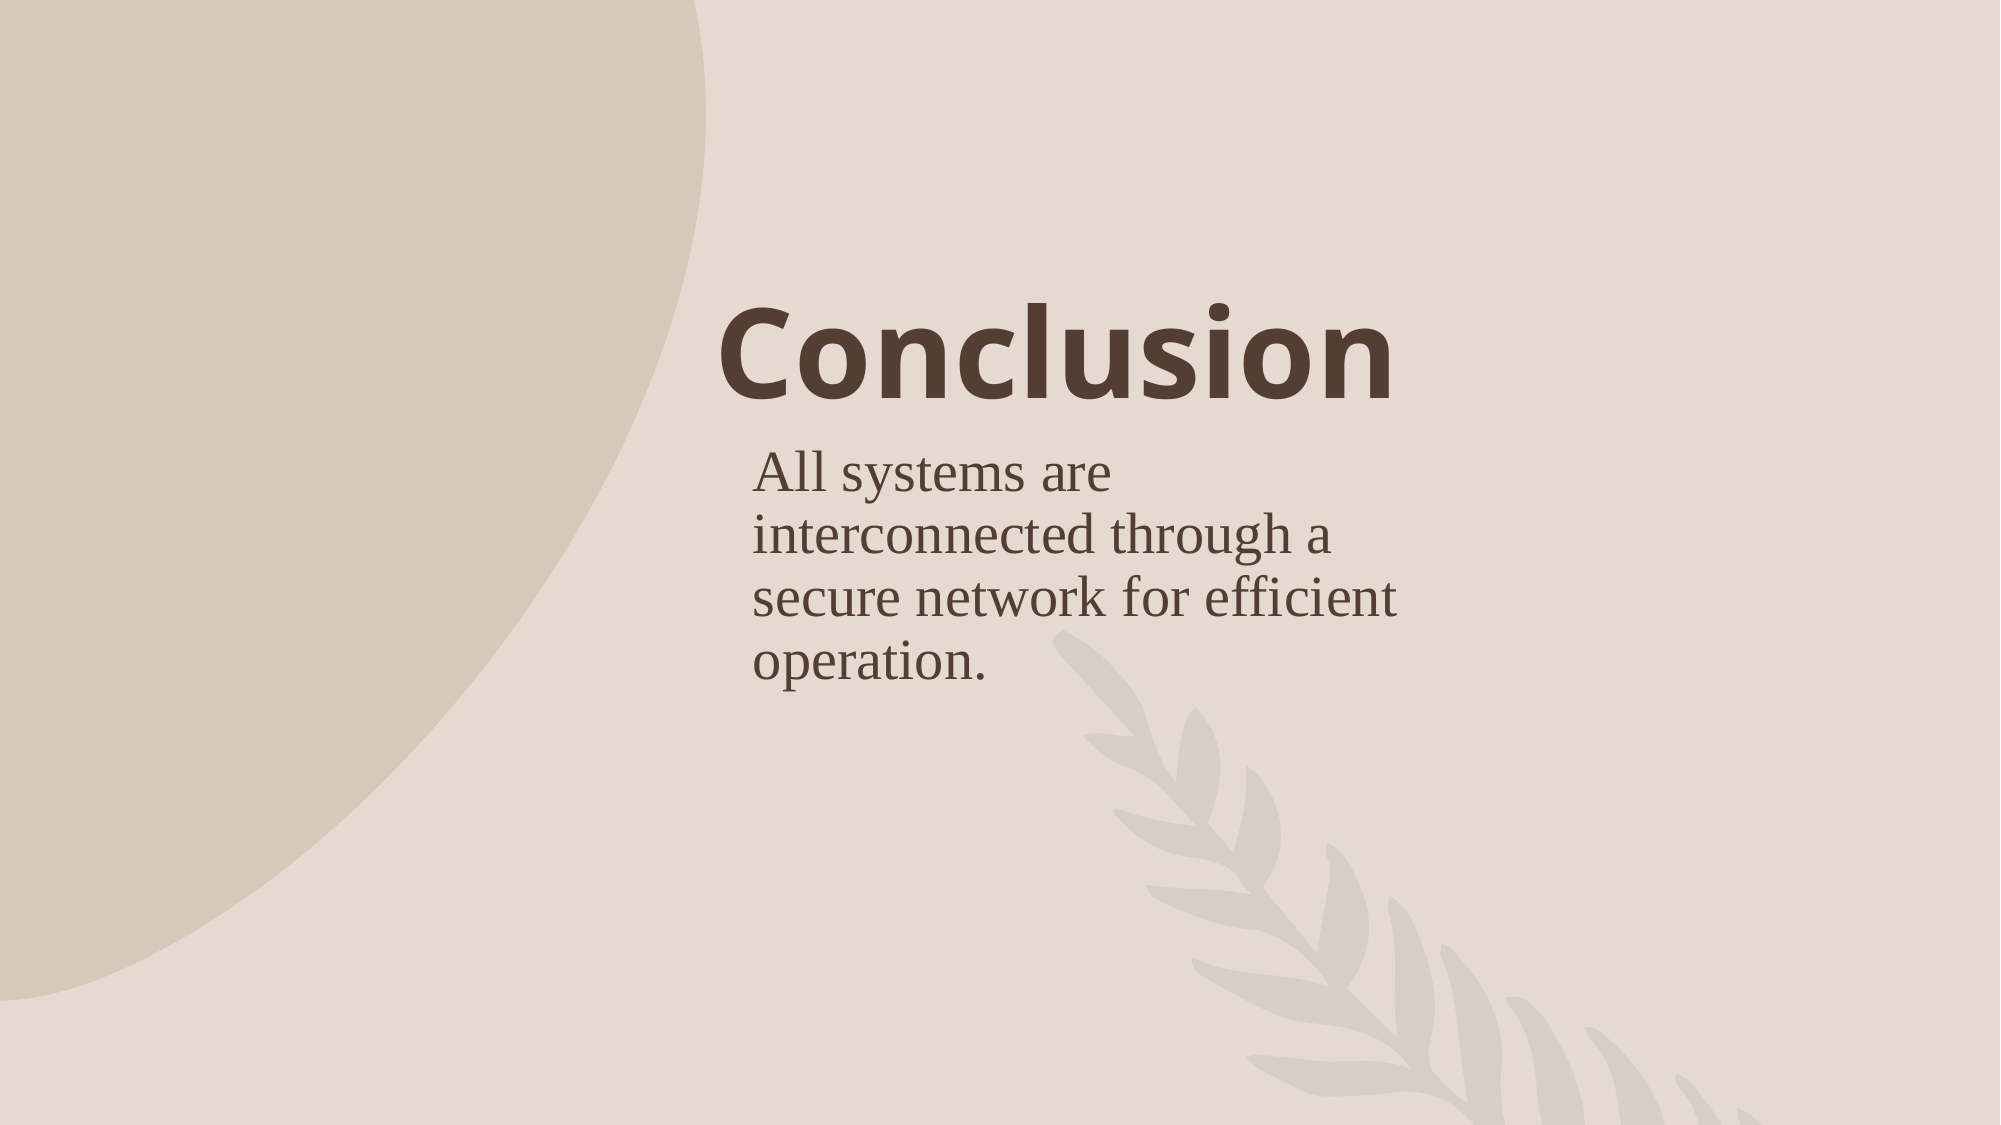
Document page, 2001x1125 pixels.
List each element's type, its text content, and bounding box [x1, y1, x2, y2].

title Conclusion [699, 283, 1936, 434]
list All systems are interconnected through a secure network for efficient operation. [737, 433, 1457, 1074]
